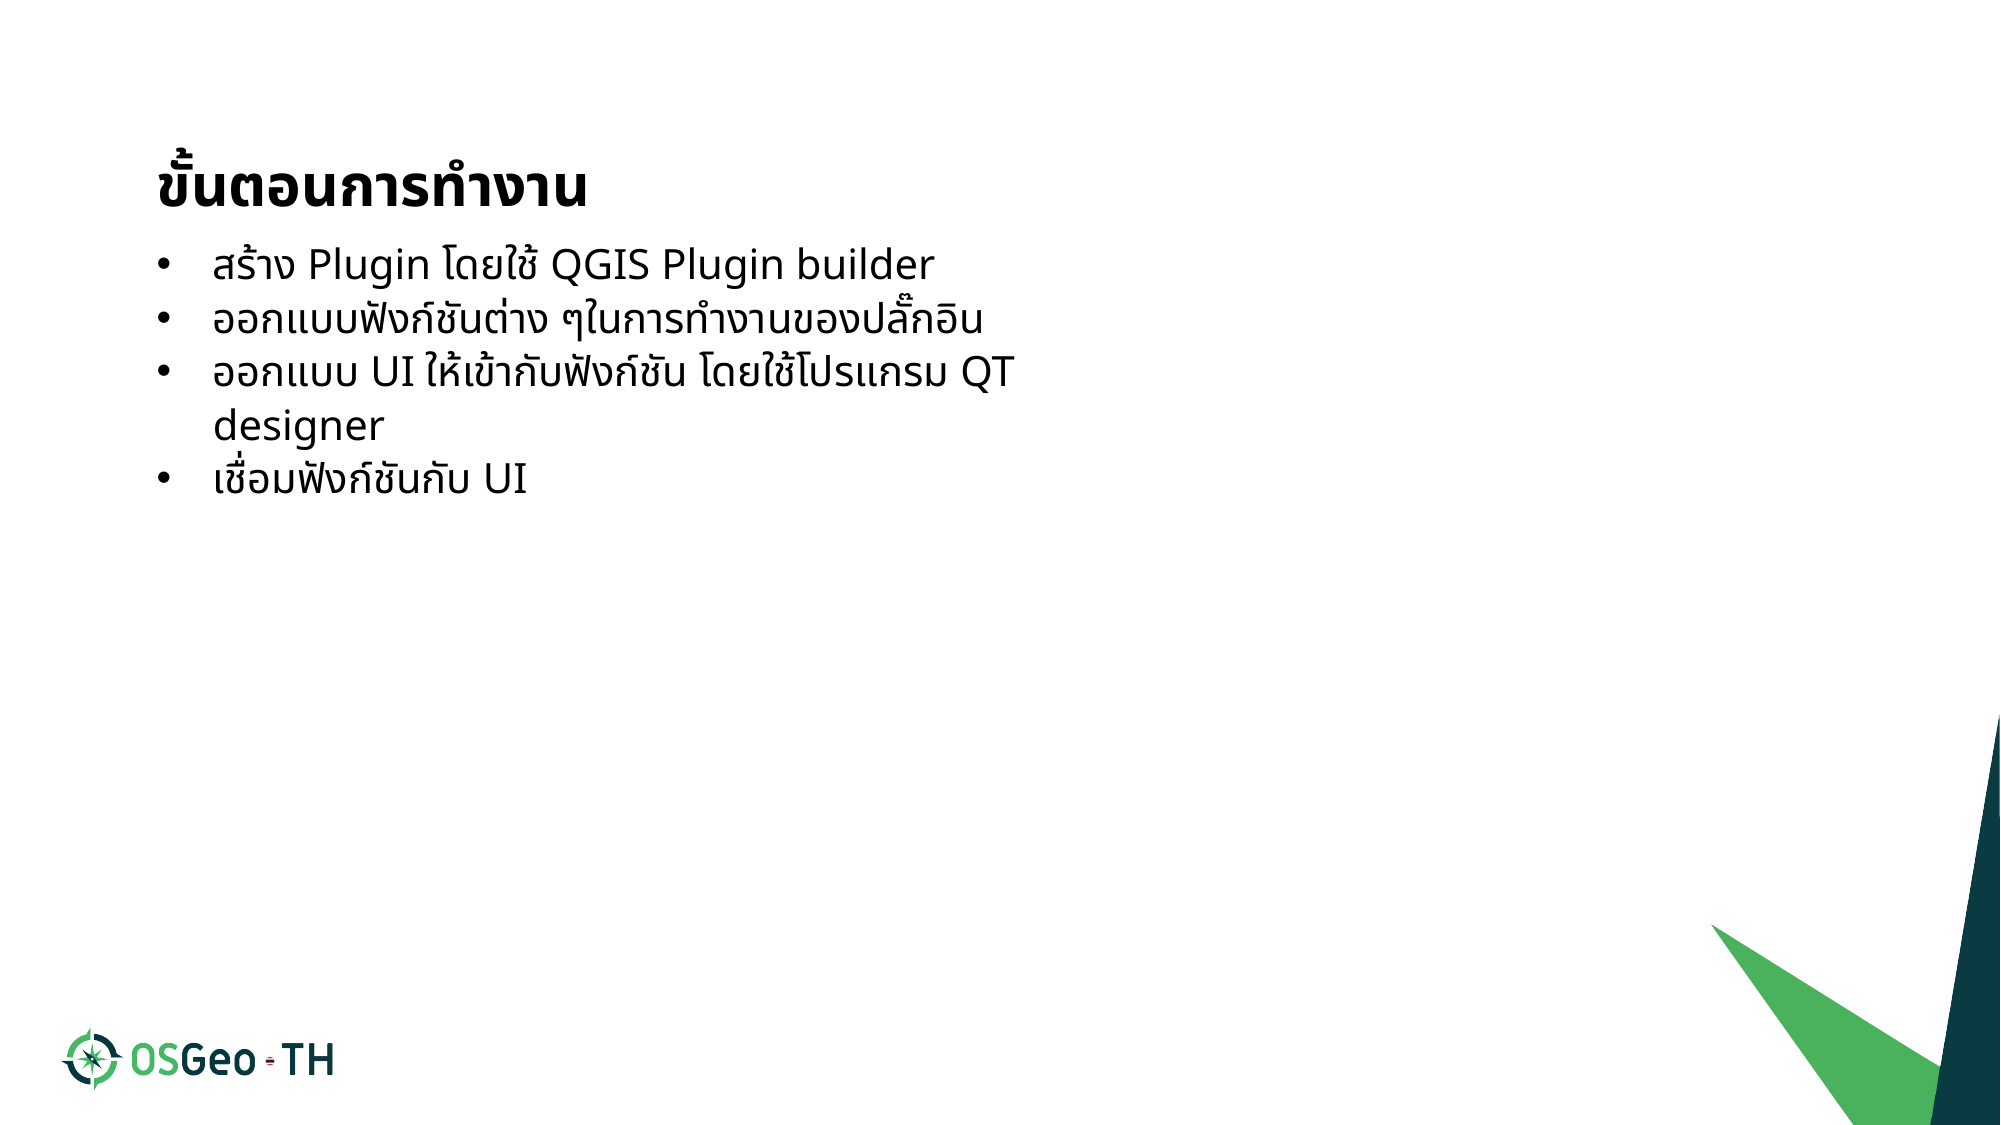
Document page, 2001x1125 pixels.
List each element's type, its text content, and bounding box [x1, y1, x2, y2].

picture [53, 1015, 340, 1104]
picture [1711, 714, 2000, 1125]
text_box ขั้นตอนการทำงาน สร้าง Plugin โดยใช้ QGIS Plugin builder ออกแบบฟังก์ชันต่าง ๆในการทำงานของปลั๊กอิน ออกแบบ UI ให้เข้ากับฟังก์ชัน โดยใช้โปรแกรม QT designer เชื่อมฟังก์ชันกับ UI [141, 135, 1142, 510]
